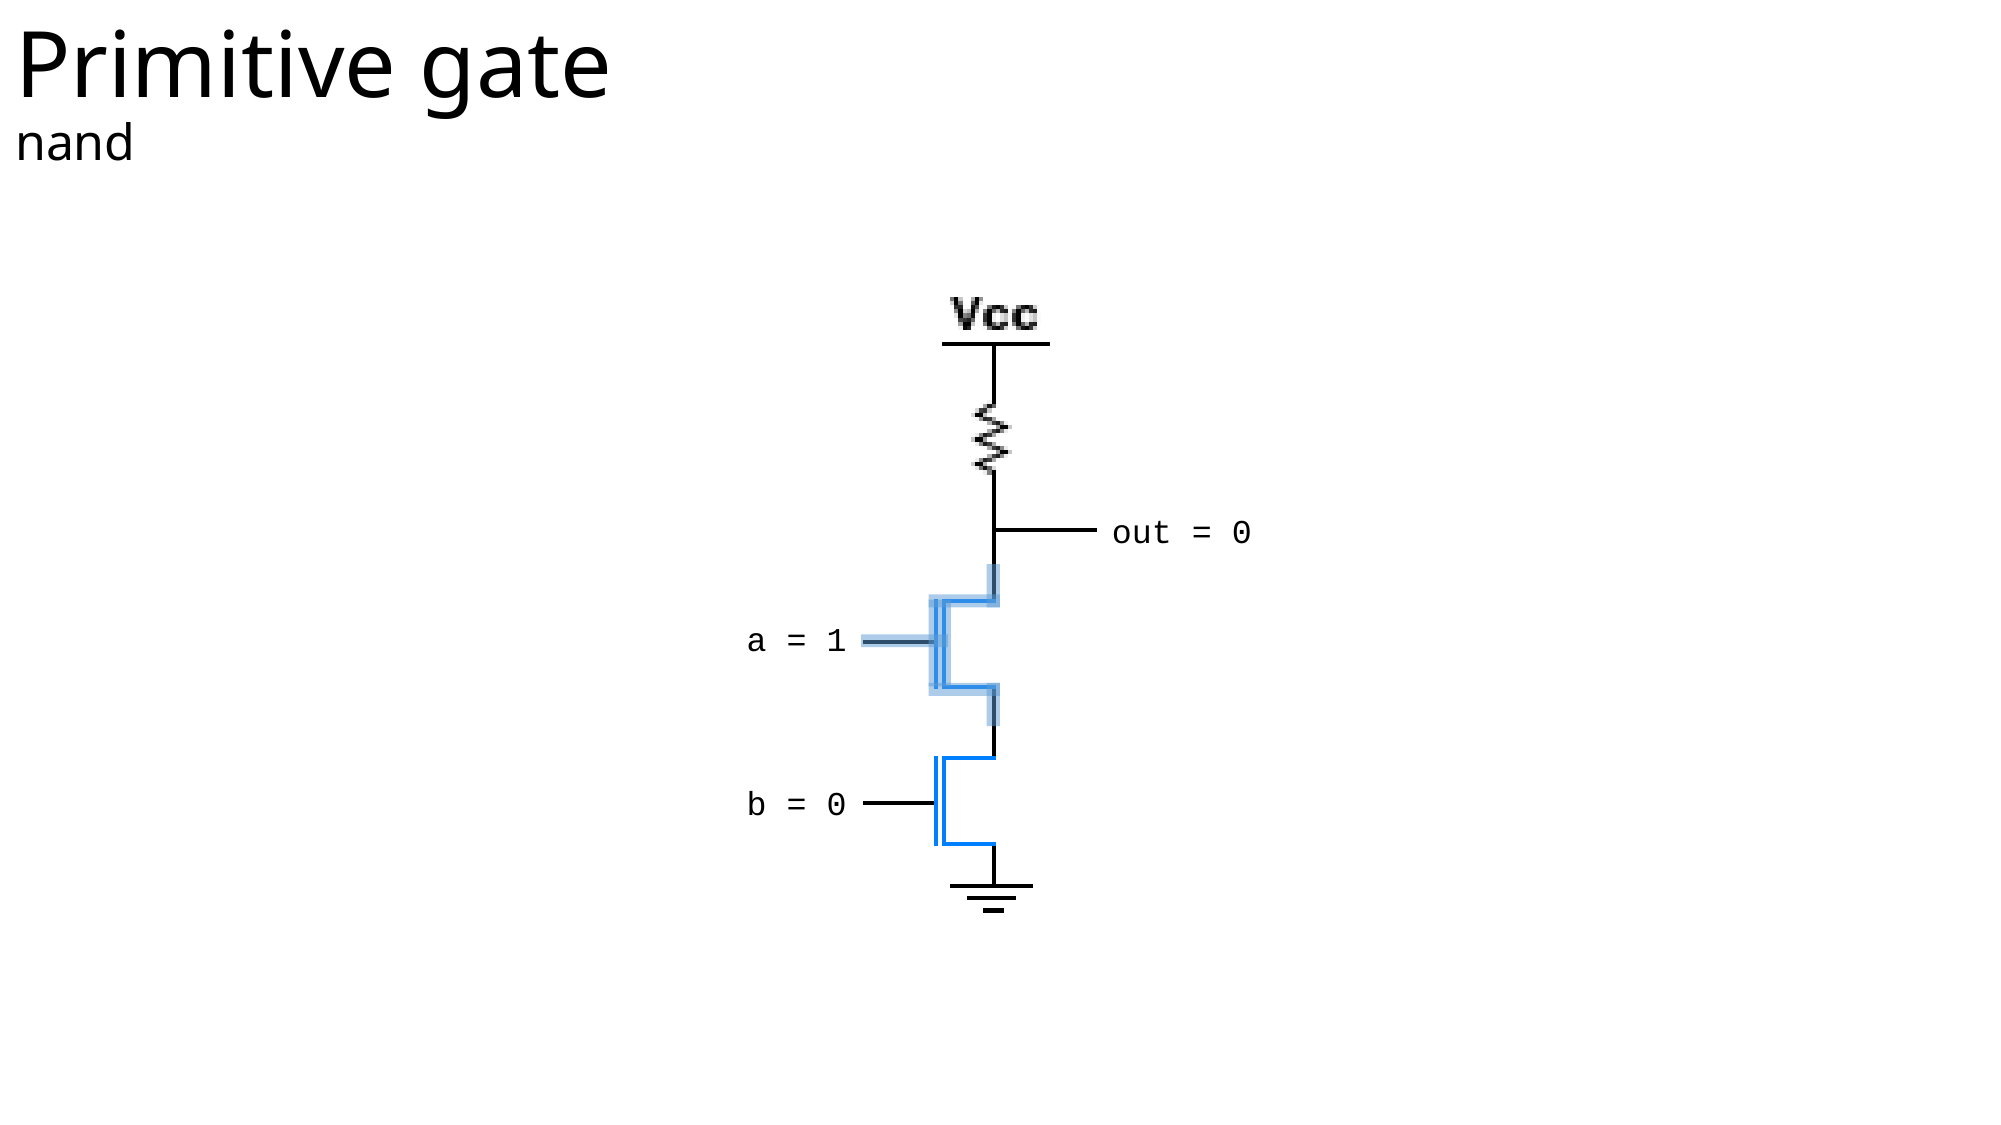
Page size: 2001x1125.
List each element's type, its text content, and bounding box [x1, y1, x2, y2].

text_box a = 1 [731, 611, 862, 666]
text_box out = 0 [1097, 503, 1276, 558]
title Primitive gate nand [0, 0, 2000, 204]
text_box b = 0 [731, 775, 862, 830]
picture [862, 285, 1097, 930]
